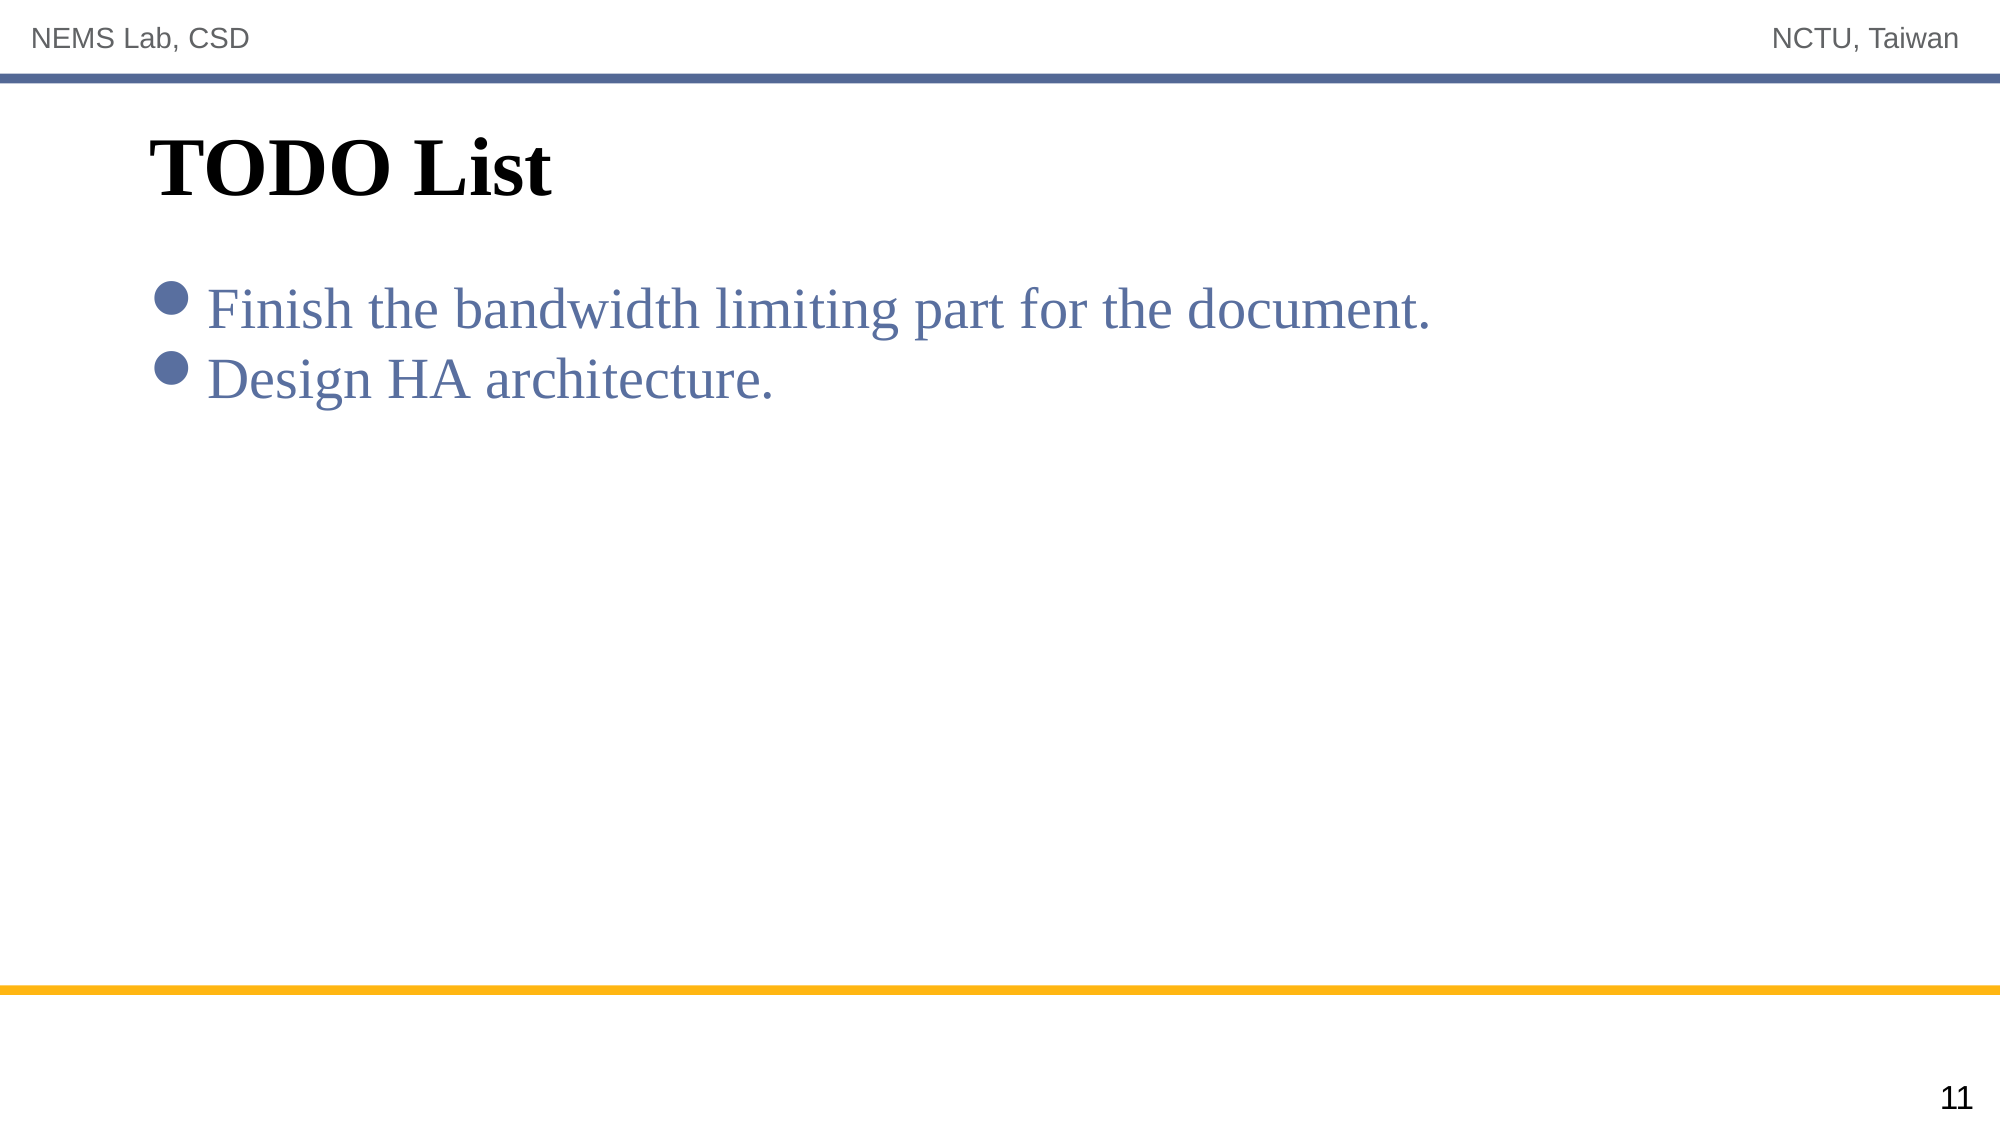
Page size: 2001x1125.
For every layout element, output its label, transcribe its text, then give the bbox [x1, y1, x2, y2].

slide_number 11 [1574, 1071, 1975, 1121]
list Finish the bandwidth limiting part for the document. Design HA architecture. [149, 270, 1844, 978]
title TODO List [149, 97, 1849, 228]
